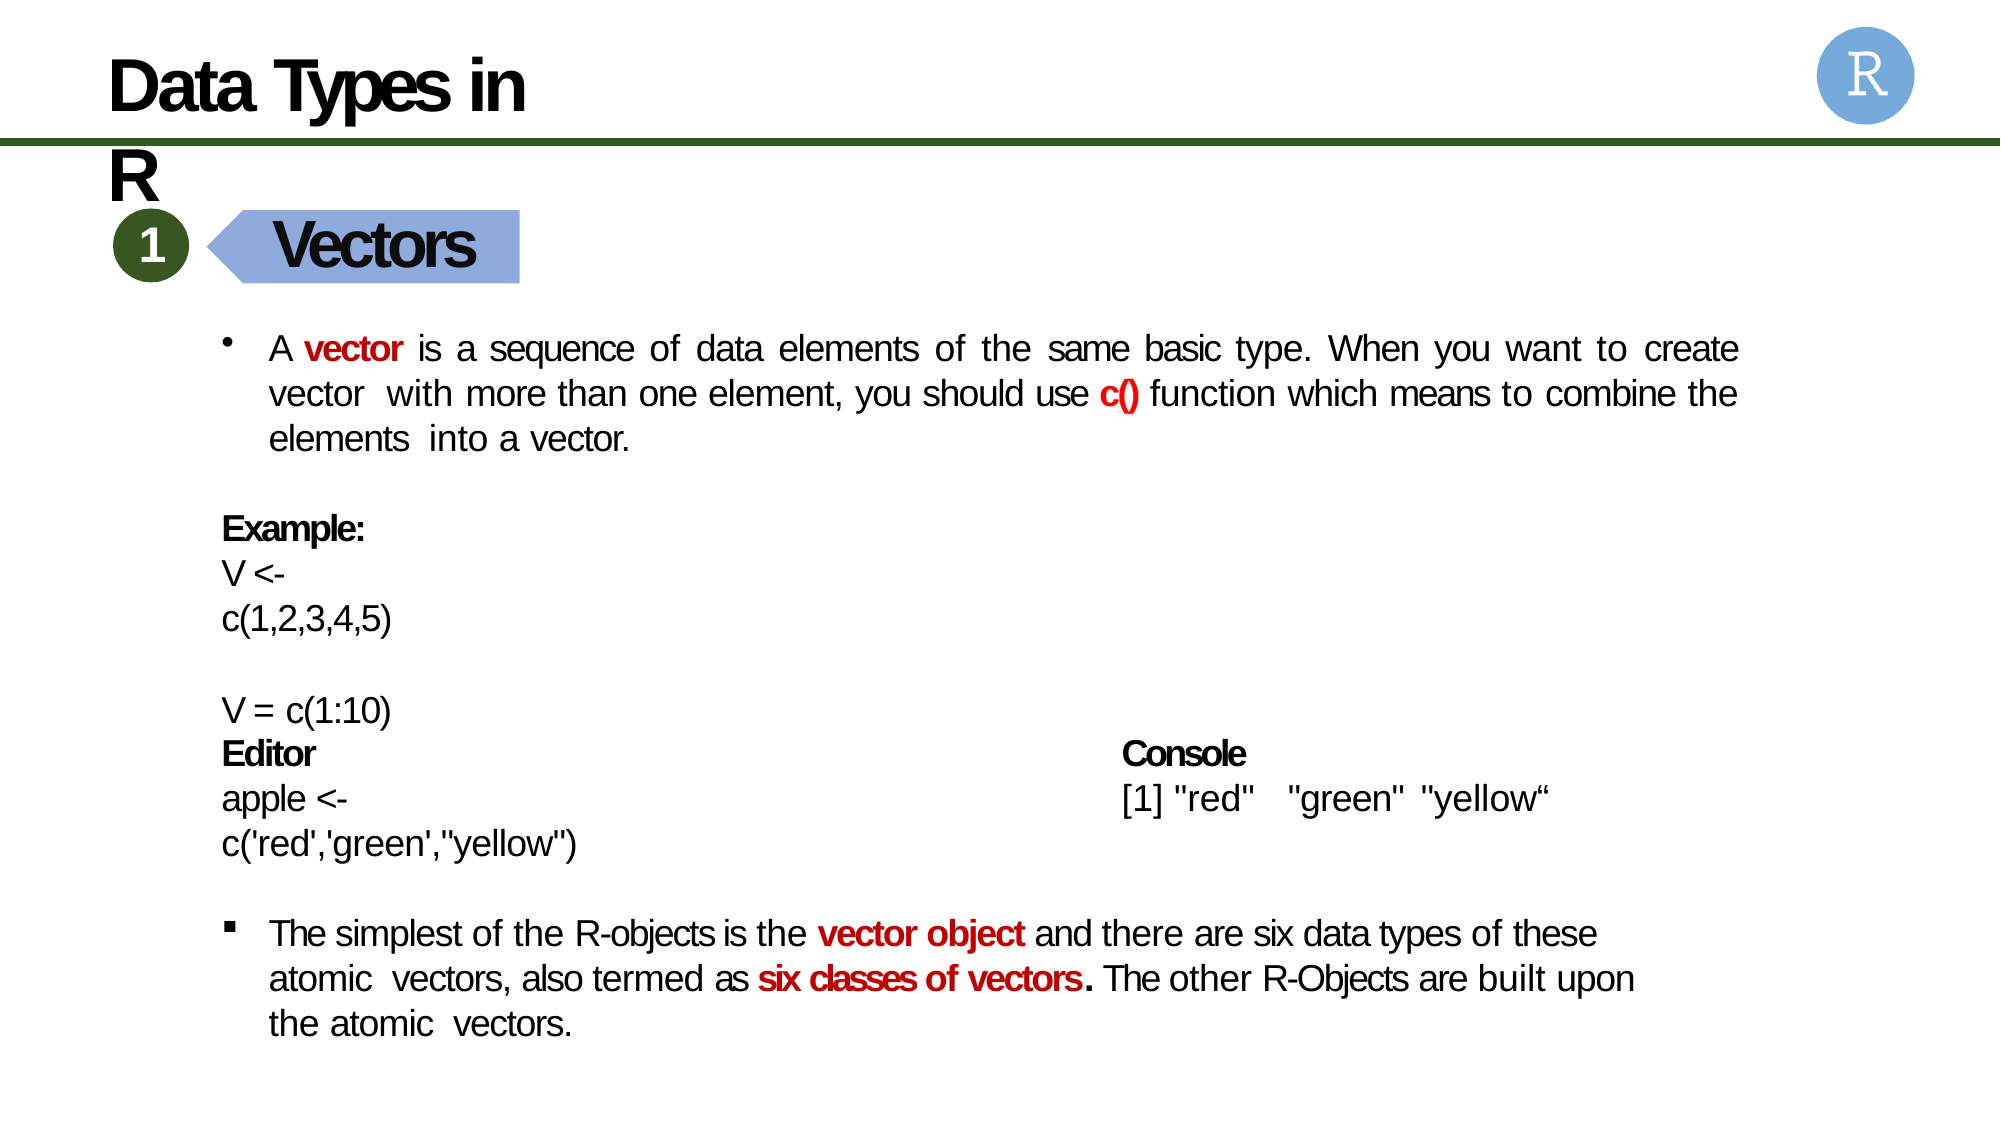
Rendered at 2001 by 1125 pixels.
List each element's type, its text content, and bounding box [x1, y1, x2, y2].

picture [1816, 26, 1915, 125]
text_box [206, 234, 219, 260]
text_box Editor apple <- c('red','green',"yellow") [219, 727, 714, 865]
text_box The simplest of the R-objects is the vector object and there are six data types of these atomic vectors, also termed as six classes of vectors. The other R-Objects are built upon the atomic vectors. [219, 907, 1692, 1045]
text_box Example: V <- c(1,2,3,4,5) V = c(1:10) [219, 502, 463, 727]
text_box [112, 211, 190, 283]
text_box 1 [136, 210, 166, 273]
title Data Types in R [105, 33, 587, 224]
text_box "green" "yellow“ [1285, 772, 1555, 820]
text_box Vectors A vector is a sequence of data elements of the same basic type. When you want to create vector with more than one element, you should use c() function which means to combine the elements into a vector. [219, 198, 1740, 460]
text_box Console [1] "red" [1119, 727, 1256, 820]
